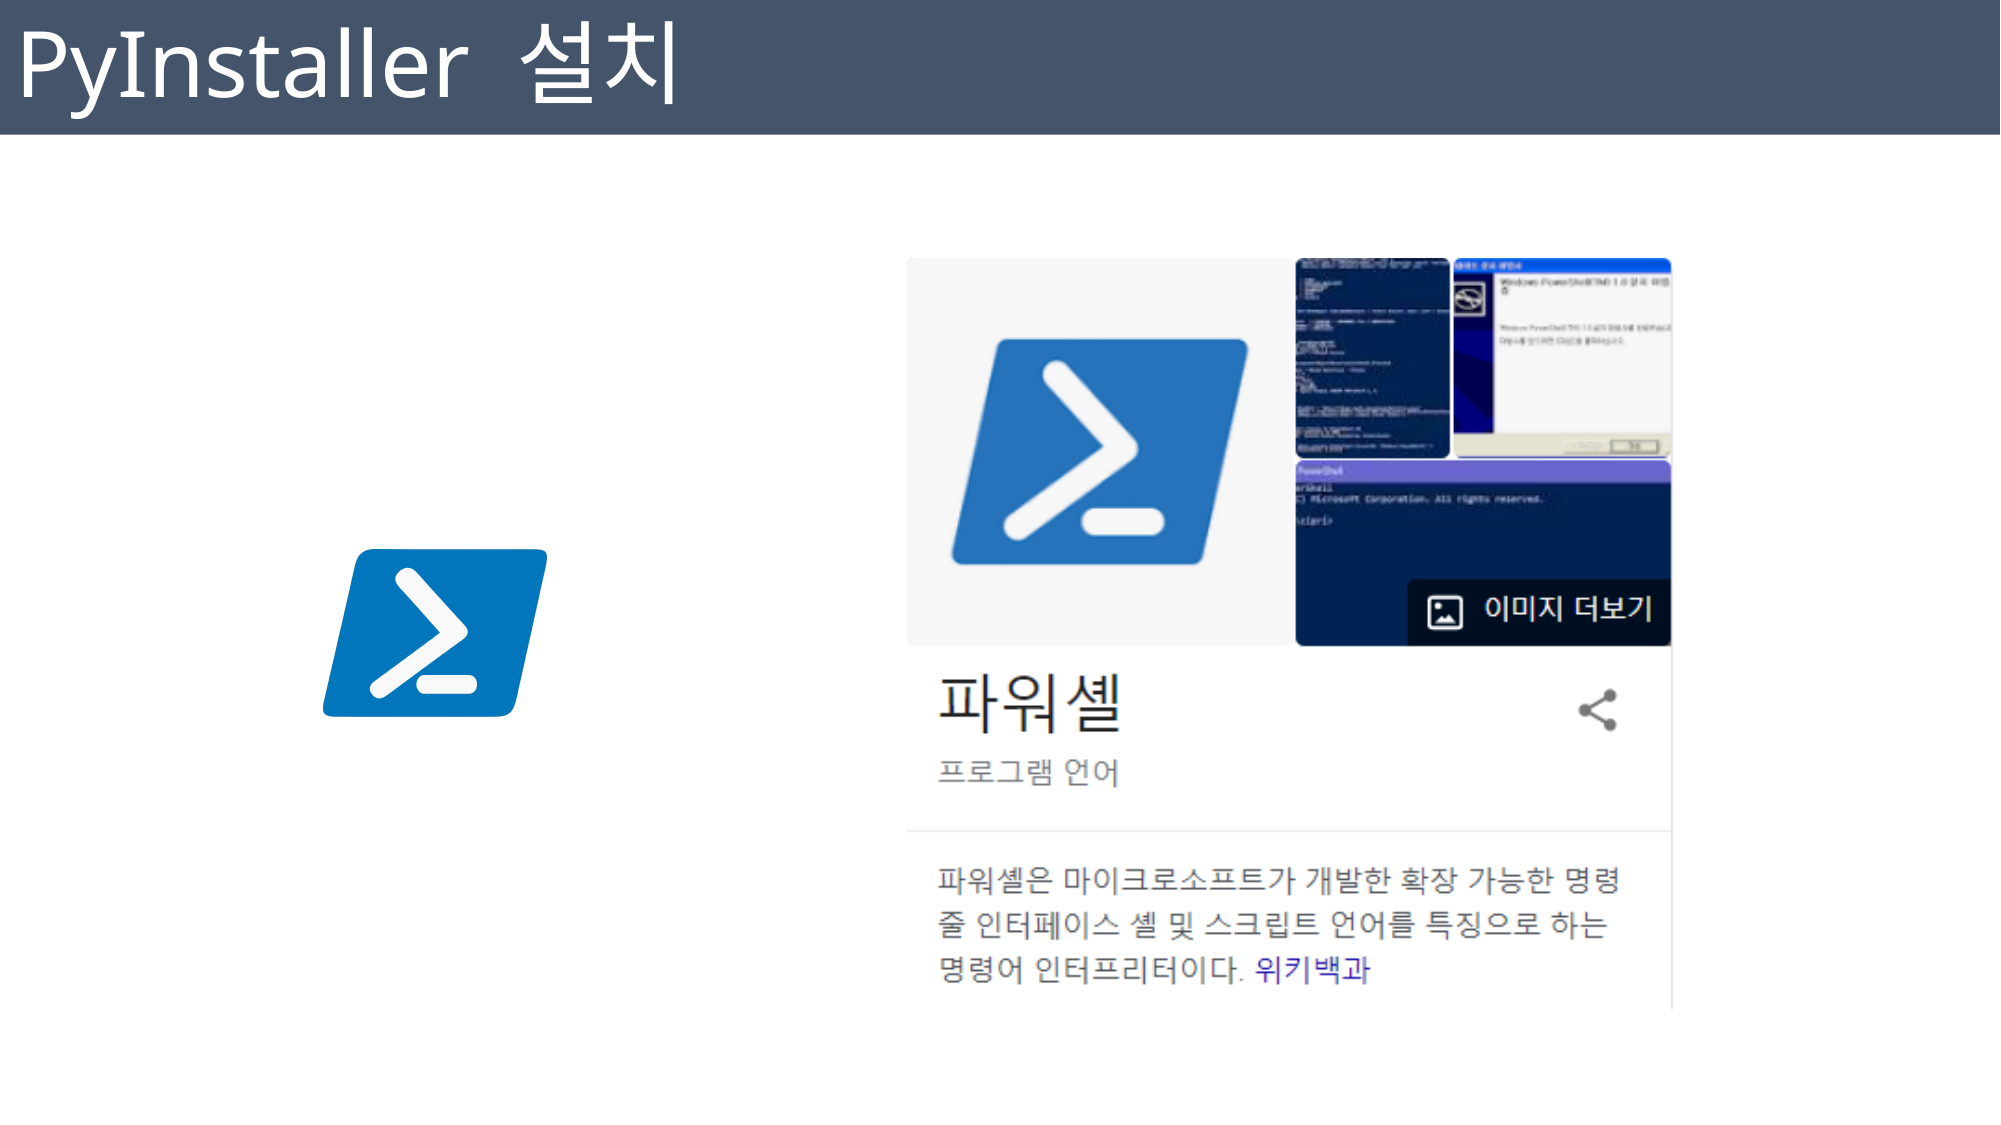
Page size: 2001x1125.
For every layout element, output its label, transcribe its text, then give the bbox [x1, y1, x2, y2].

picture [906, 258, 1677, 1009]
title PyInstaller 설치 [0, 0, 2000, 135]
picture [323, 521, 547, 745]
